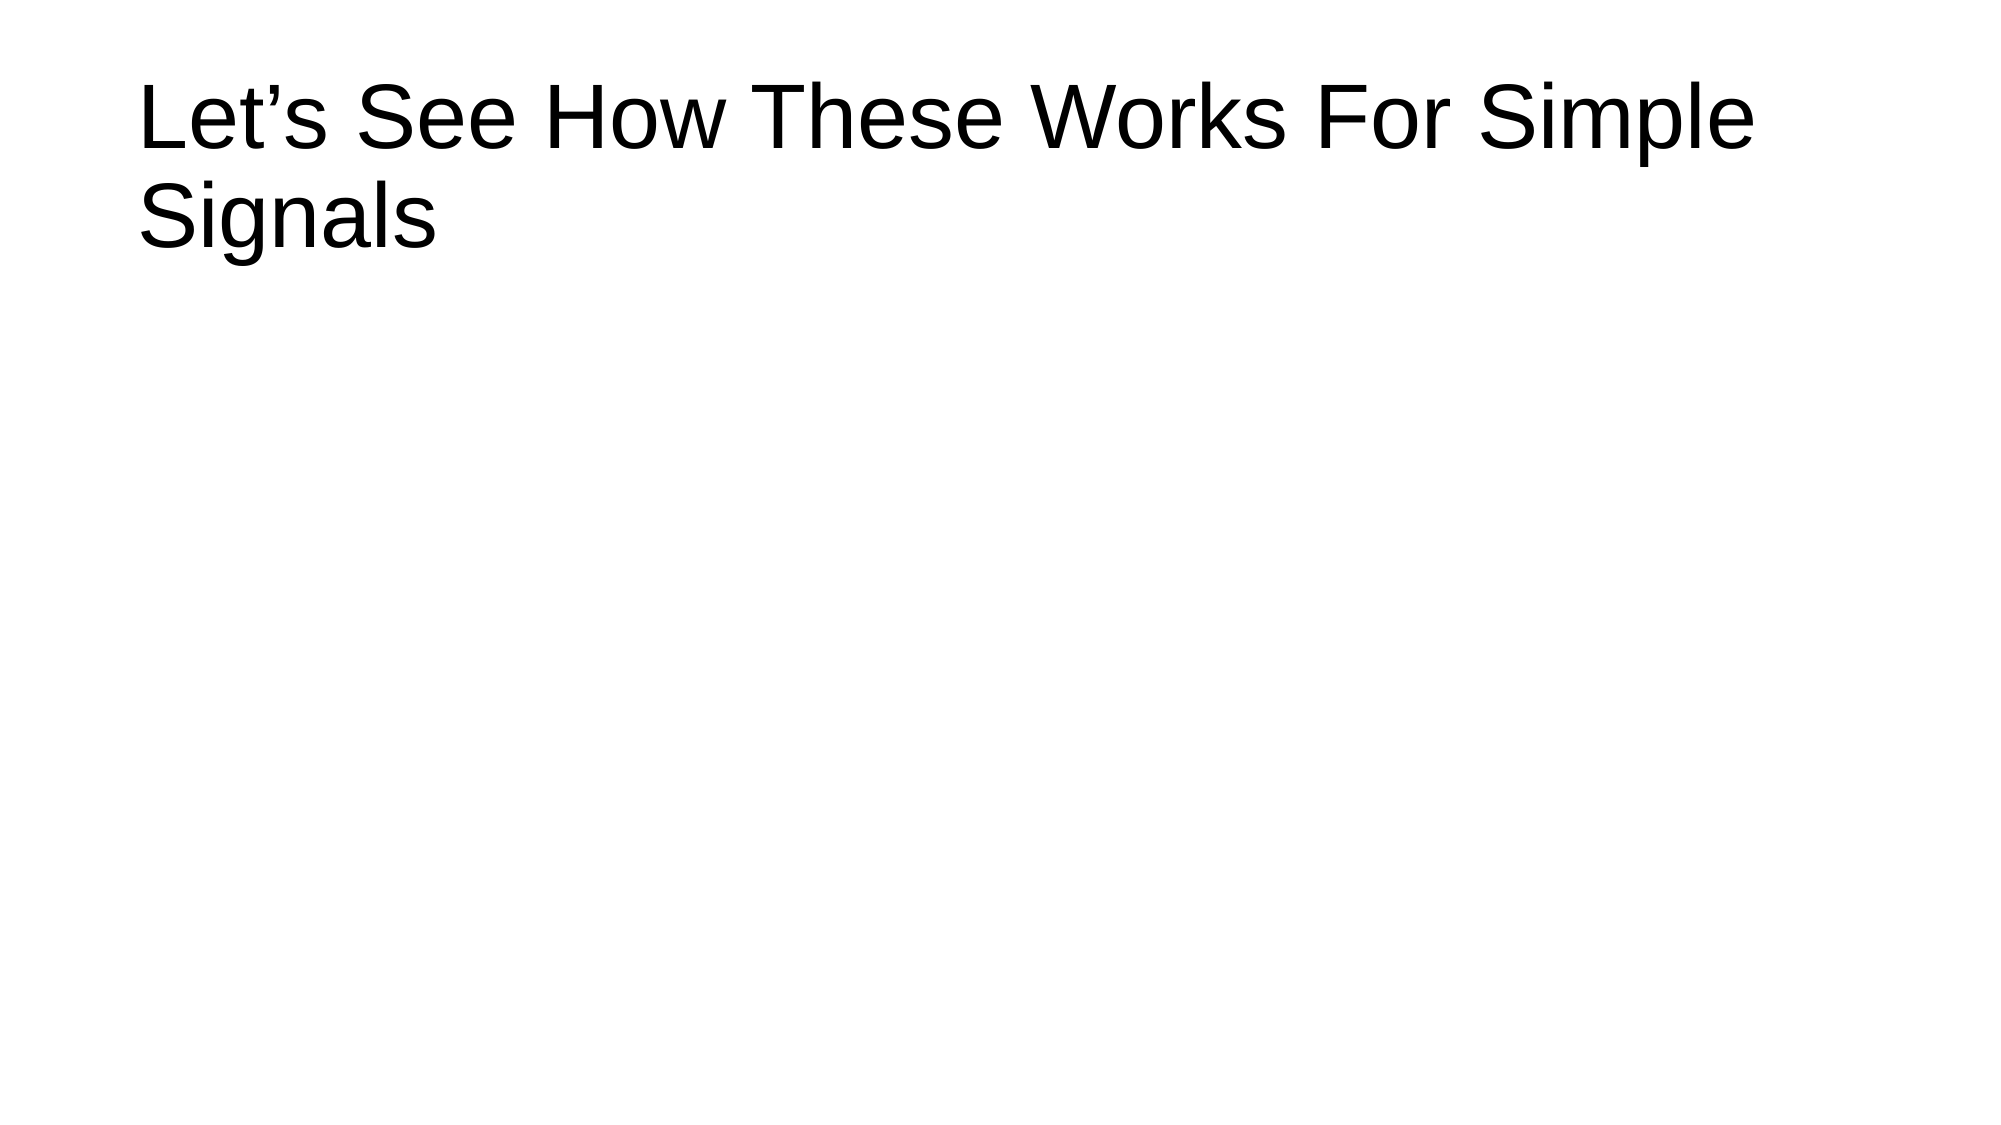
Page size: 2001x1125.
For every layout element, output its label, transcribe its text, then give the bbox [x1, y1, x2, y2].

title Let’s See How These Works For Simple Signals [137, 59, 1863, 278]
